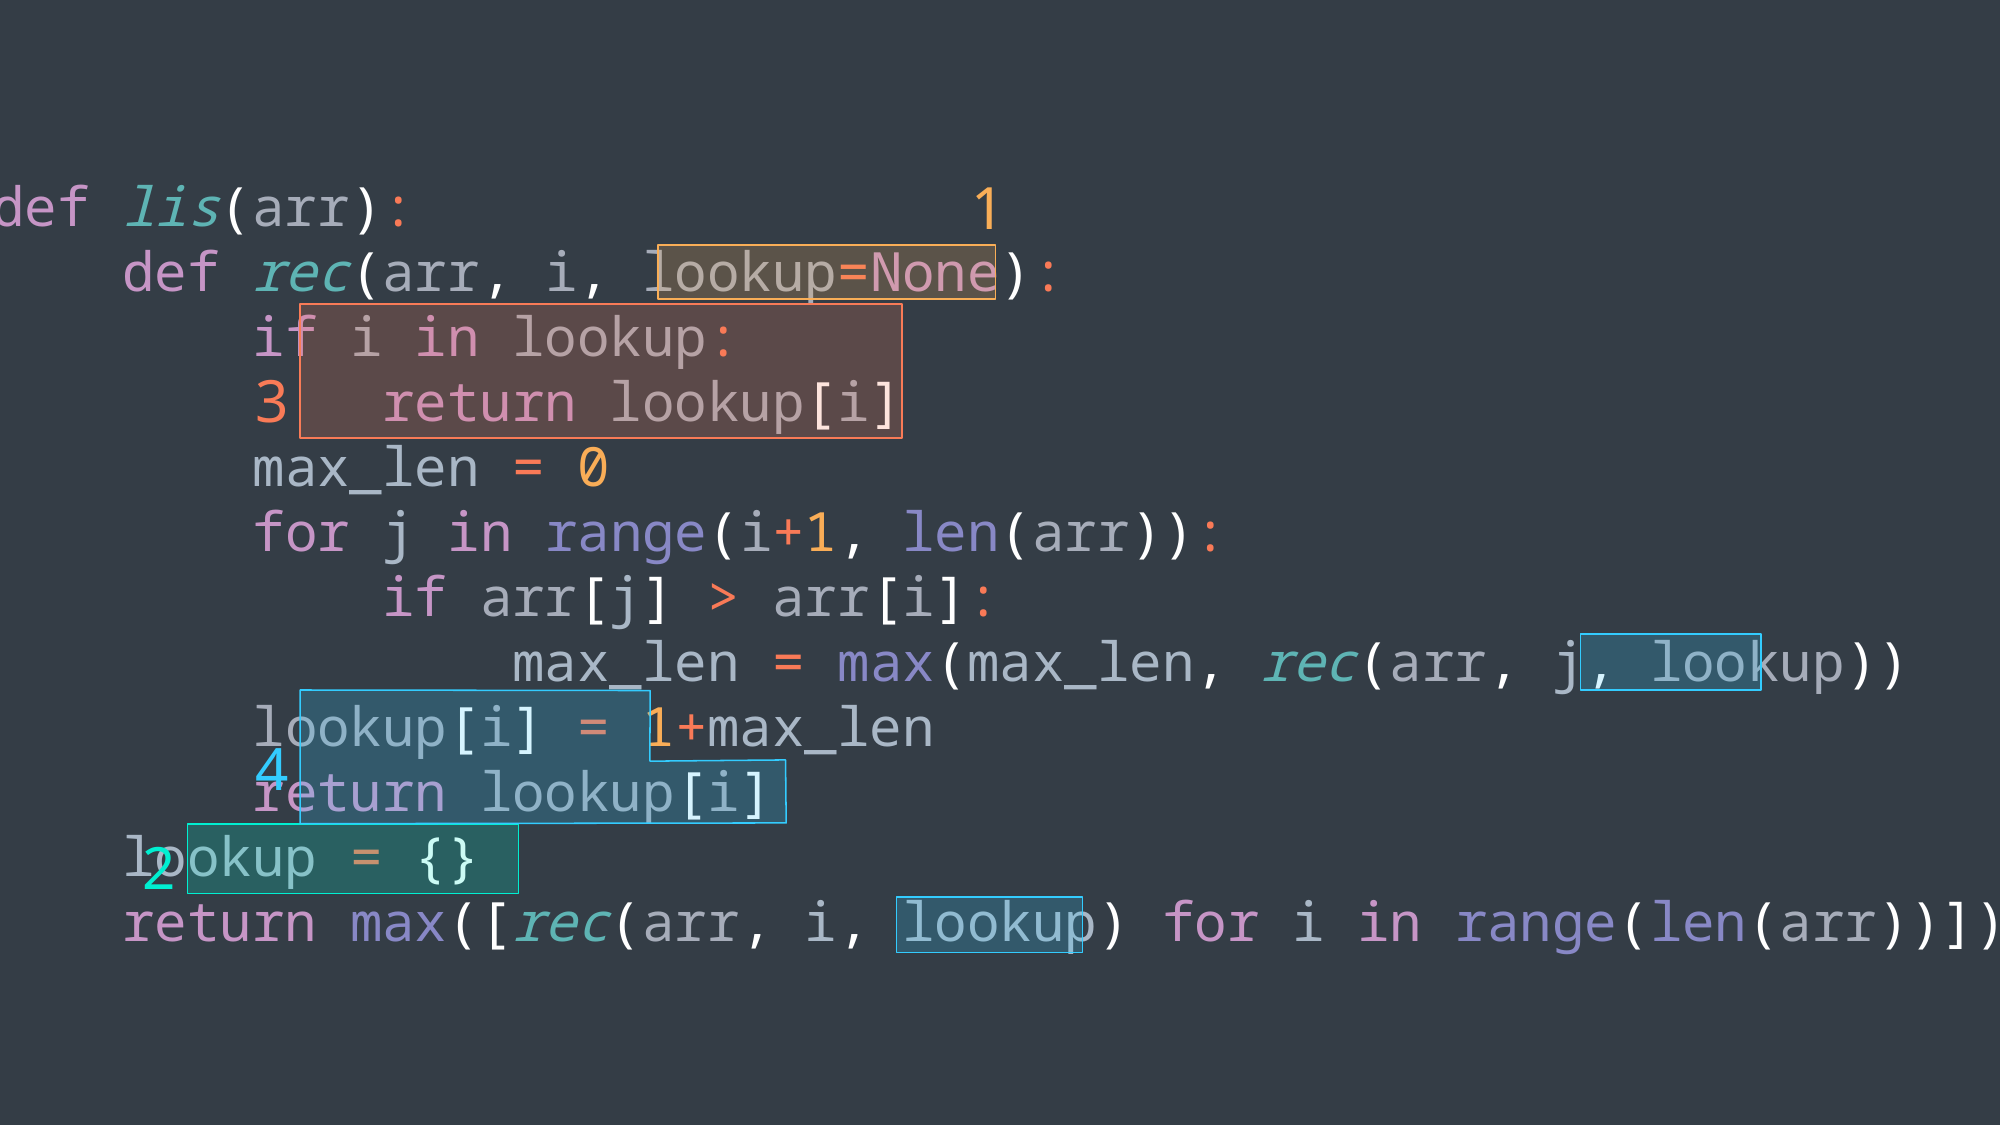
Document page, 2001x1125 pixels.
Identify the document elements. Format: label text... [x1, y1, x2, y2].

text_box [300, 304, 903, 438]
text_box 3 [240, 357, 301, 442]
text_box [1580, 634, 1762, 690]
text_box [896, 896, 1083, 953]
text_box 4 [240, 725, 301, 810]
text_box [300, 690, 787, 824]
text_box 2 [128, 823, 188, 909]
text_box [657, 245, 996, 300]
text_box [188, 823, 519, 894]
text_box def lis(arr): def rec(arr, i, lookup=None): if i in lookup: return lookup[i] max_len = 0 for j in range(i+1, len(arr)): if arr[j] > arr[i]: max_len = max(max_len, rec(arr, j, lookup)) lookup[i] = 1+max_len return lookup[i] lookup = {} return max([rec(arr, i, lookup) for i in range(len(arr))]) [0, 165, 2000, 960]
text_box 1 [956, 163, 1017, 249]
